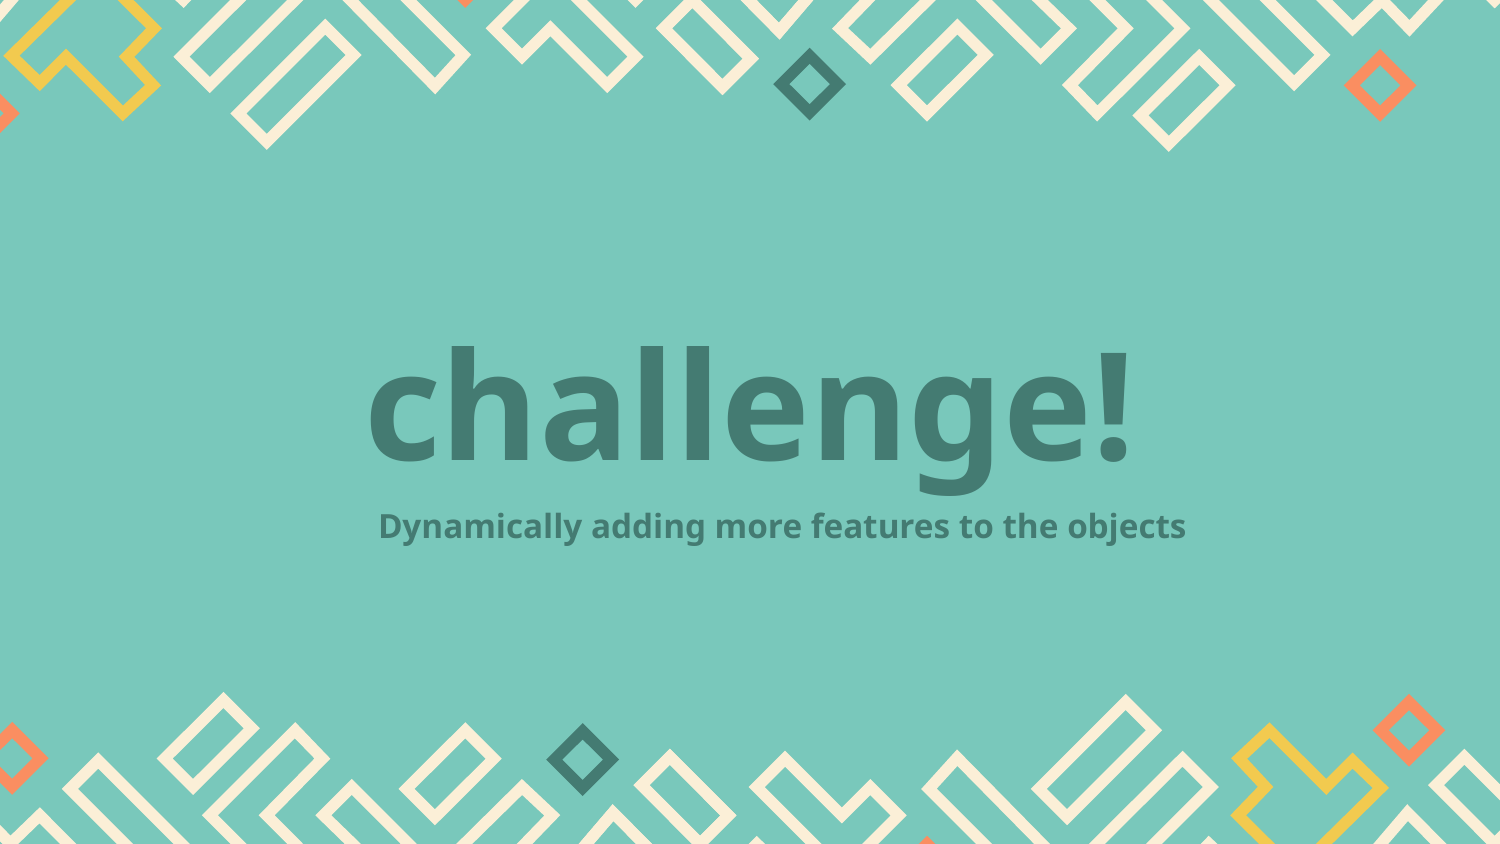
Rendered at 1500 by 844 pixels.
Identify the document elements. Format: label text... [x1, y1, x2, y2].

list Dynamically adding more features to the objects [286, 489, 1214, 581]
title challenge! [51, 261, 1449, 506]
